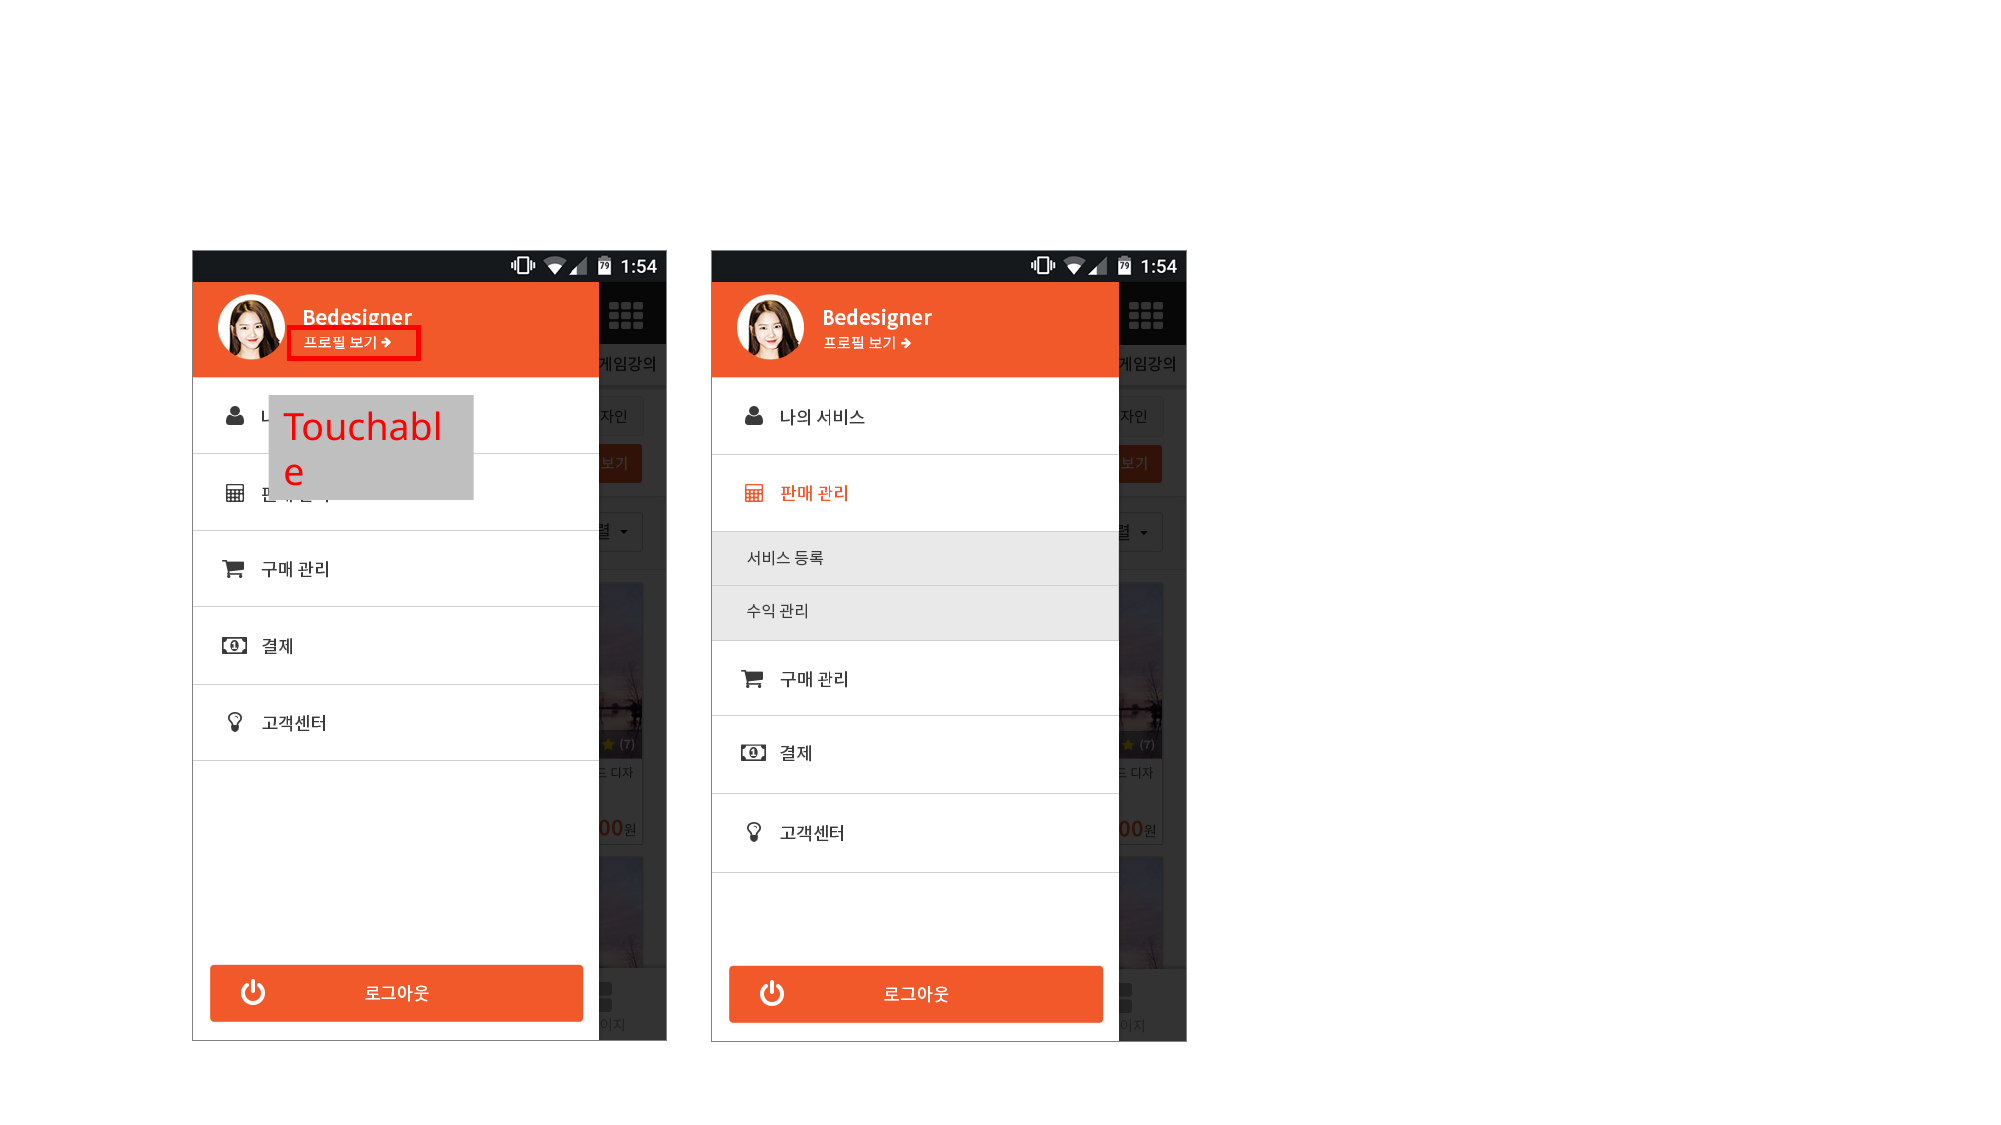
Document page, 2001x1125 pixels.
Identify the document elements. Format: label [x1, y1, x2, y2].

picture [192, 250, 667, 1041]
picture [711, 250, 1186, 1042]
